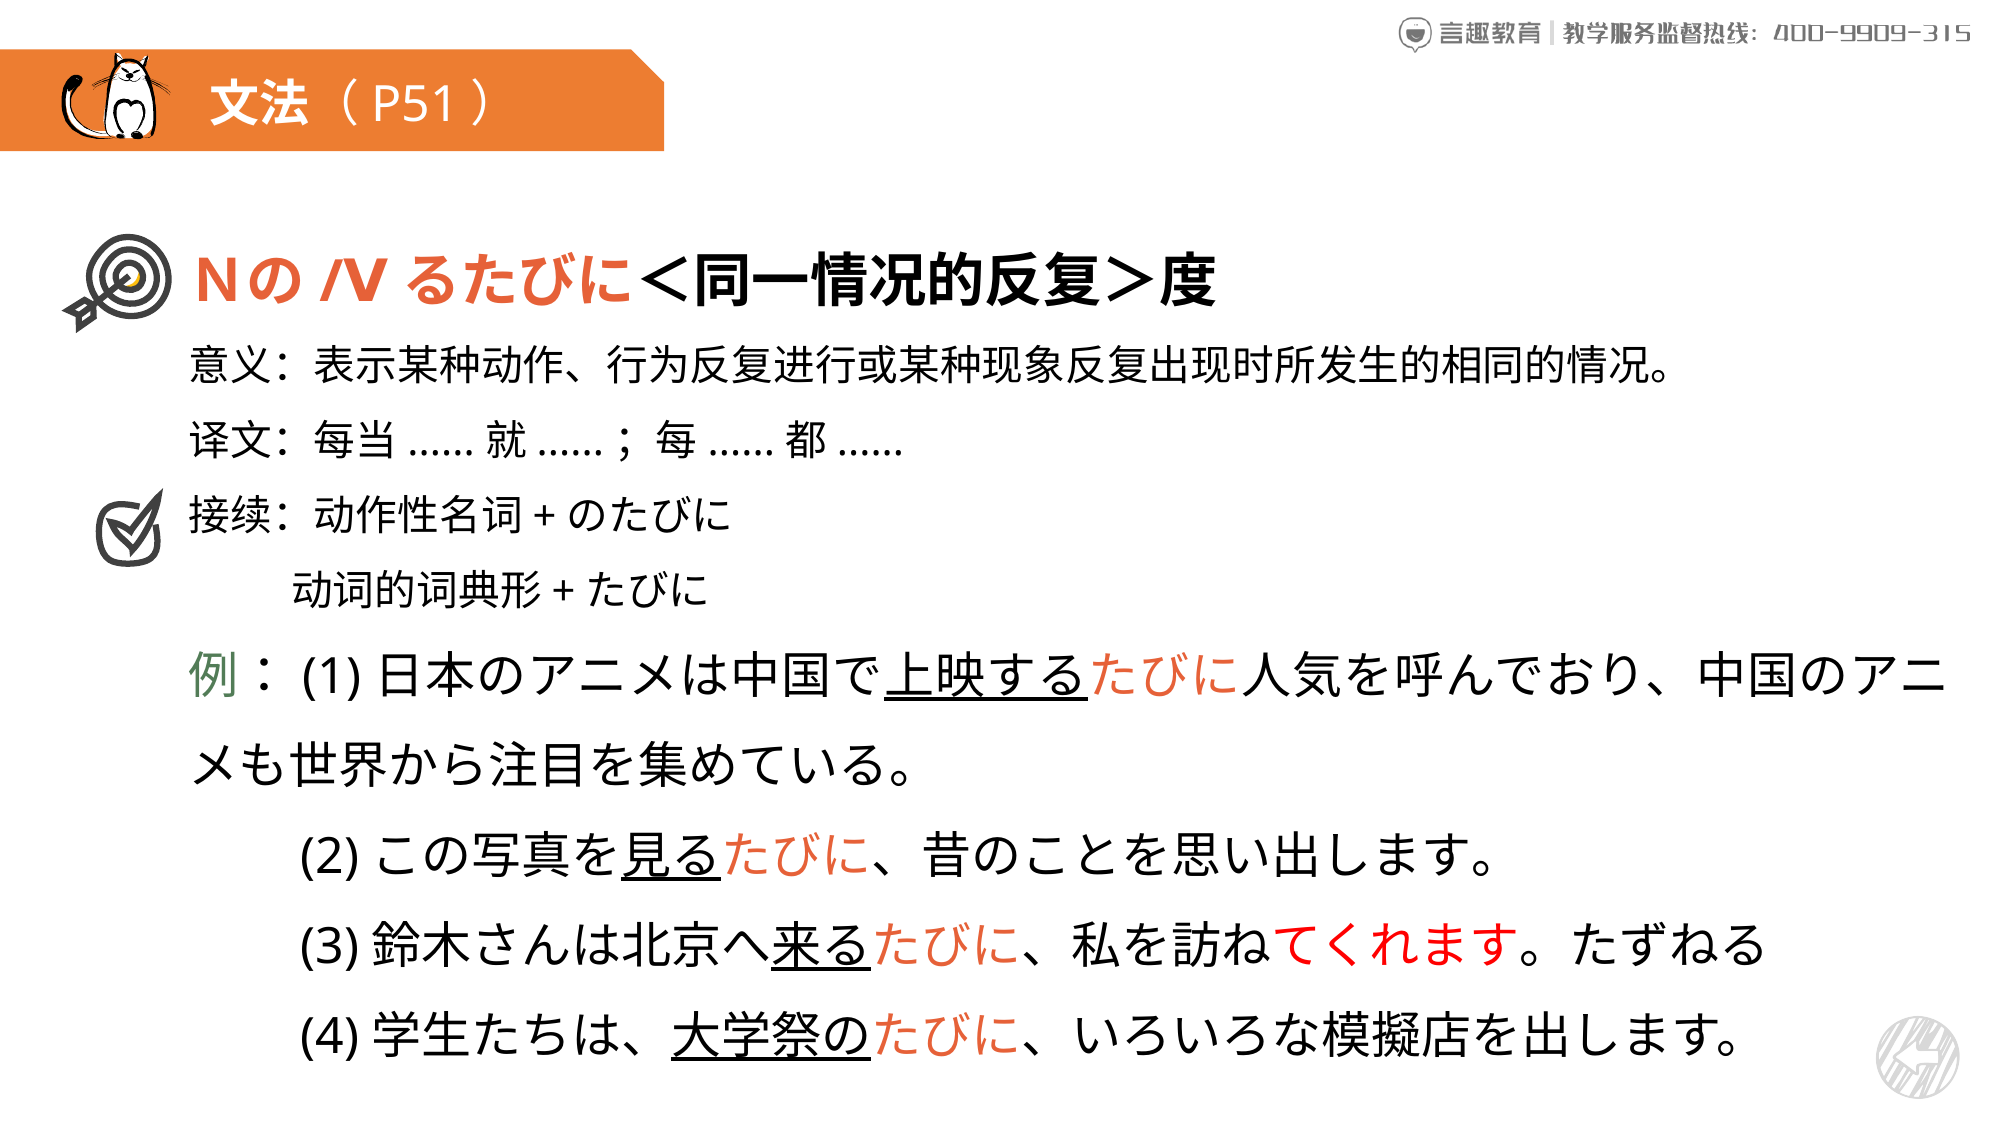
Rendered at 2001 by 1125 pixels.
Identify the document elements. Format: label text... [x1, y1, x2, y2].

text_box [98, 496, 159, 564]
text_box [63, 243, 171, 323]
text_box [0, 49, 665, 151]
text_box Ｎの/Ⅴるたびに＜同一情况的反复＞度 意义：表示某种动作、行为反复进行或某种现象反复出现时所发生的相同的情况。 译文：每当......就......；每......都...... 接续：动作性名词+のたびに 动词的词典形+たびに 例：(1)日本のアニメは中国で上映するたびに人気を呼んでおり、中国のアニメも世界から注目を集めている。 (2)この写真を見るたびに、昔のことを思い出します。 (3)鈴木さんは北京へ来るたびに、私を訪ねてくれます。たずねる (4)学生たちは、大学祭のたびに、いろいろな模擬店を出します。 [174, 166, 1965, 1071]
picture [1864, 1009, 1967, 1112]
